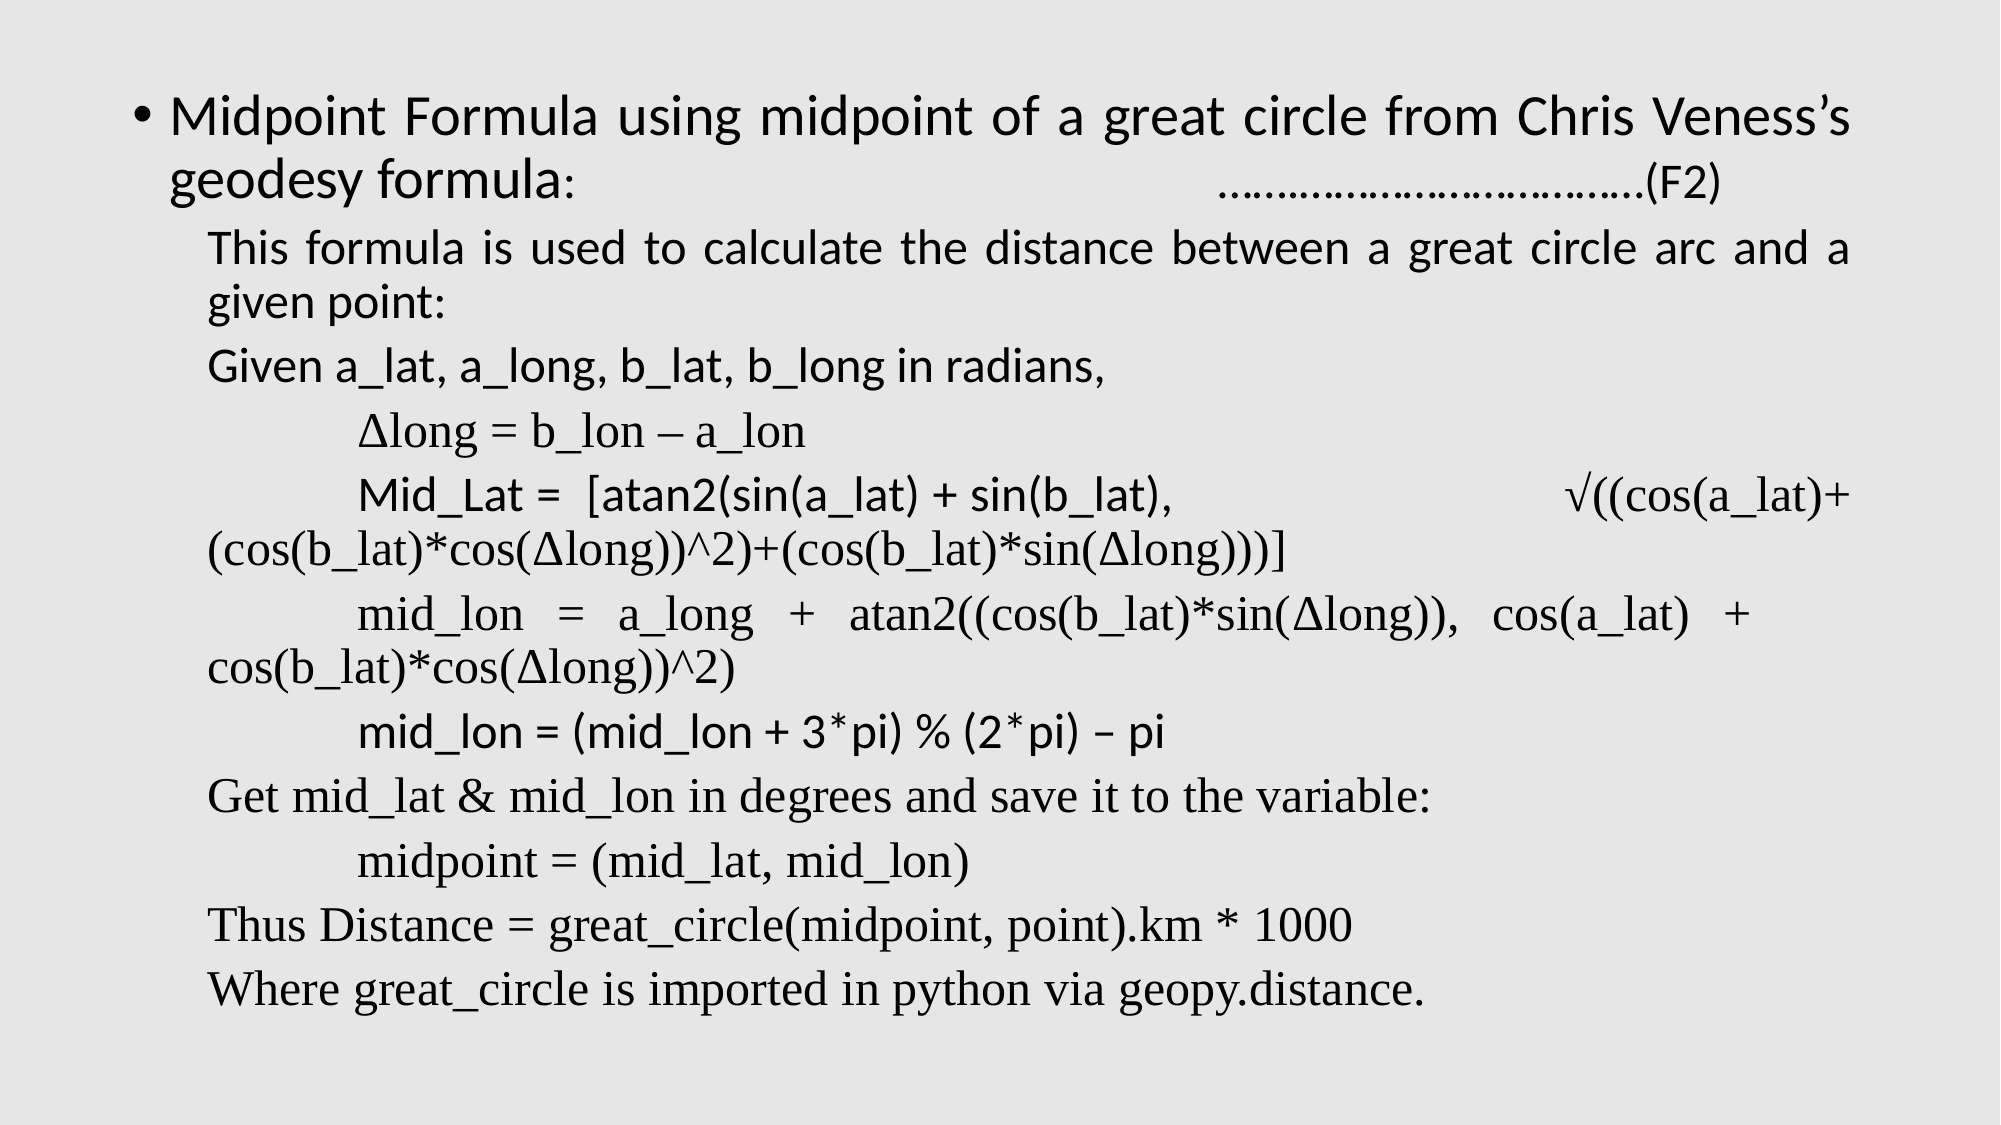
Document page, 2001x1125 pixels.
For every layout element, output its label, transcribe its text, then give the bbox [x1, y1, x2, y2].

list Midpoint Formula using midpoint of a great circle from Chris Veness’s geodesy formula: …….…………………………(F2) This formula is used to calculate the distance between a great circle arc and a given point: Given a_lat, a_long, b_lat, b_long in radians, Δlong = b_lon – a_lon Mid_Lat = [atan2(sin(a_lat) + sin(b_lat), √((cos(a_lat)+(cos(b_lat)*cos(Δlong))^2)+(cos(b_lat)*sin(Δlong)))] mid_lon = a_long + atan2((cos(b_lat)*sin(Δlong)), cos(a_lat) + cos(b_lat)*cos(Δlong))^2) mid_lon = (mid_lon + 3*pi) % (2*pi) – pi Get mid_lat & mid_lon in degrees and save it to the variable: midpoint = (mid_lat, mid_lon) Thus Distance = great_circle(midpoint, point).km * 1000 Where great_circle is imported in python via geopy.distance. [117, 77, 1867, 1048]
